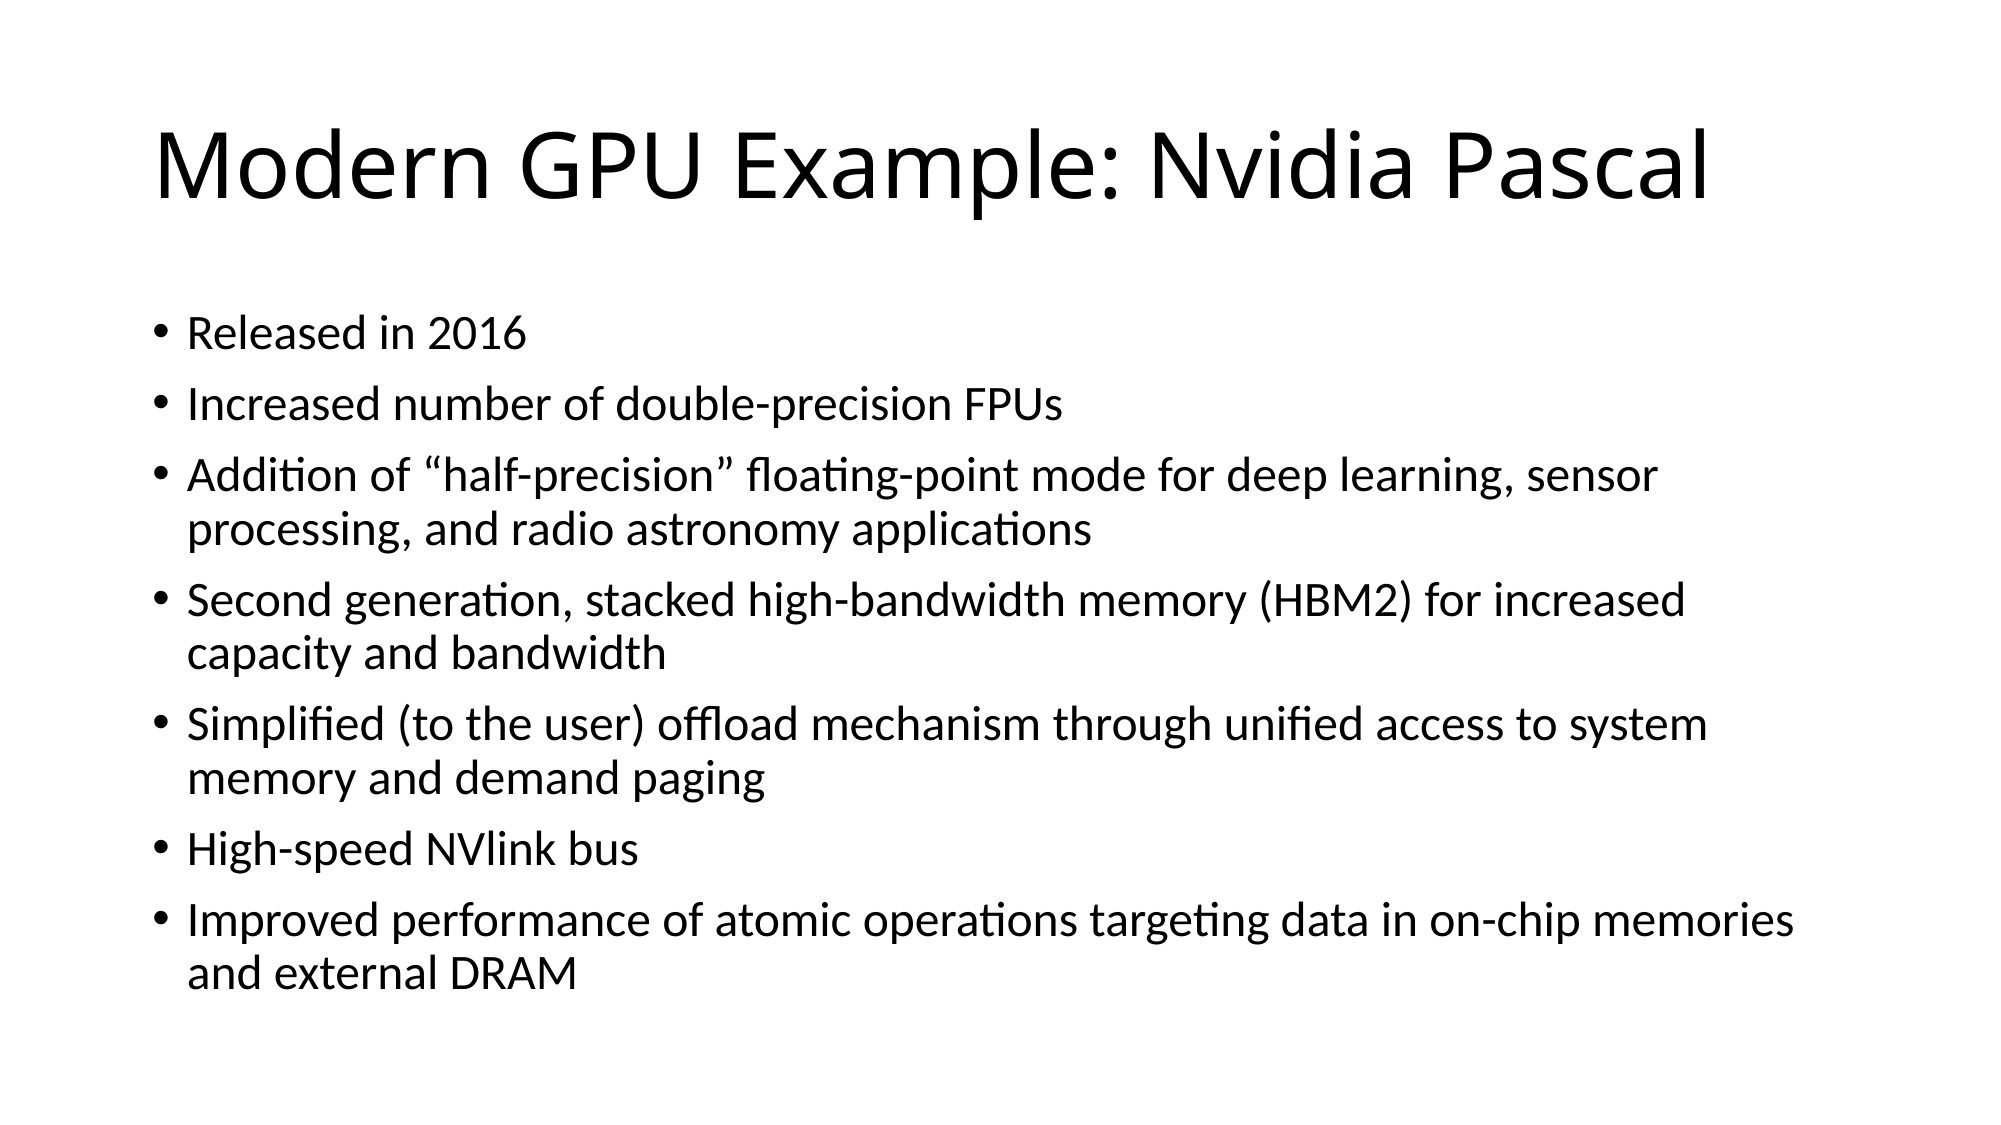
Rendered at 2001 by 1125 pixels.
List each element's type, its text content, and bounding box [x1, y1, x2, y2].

list Released in 2016 Increased number of double-precision FPUs Addition of “half-precision” floating-point mode for deep learning, sensor processing, and radio astronomy applications Second generation, stacked high-bandwidth memory (HBM2) for increased capacity and bandwidth Simplified (to the user) offload mechanism through unified access to system memory and demand paging High-speed NVlink bus Improved performance of atomic operations targeting data in on-chip memories and external DRAM [137, 299, 1863, 1014]
title Modern GPU Example: Nvidia Pascal [137, 59, 1863, 278]
